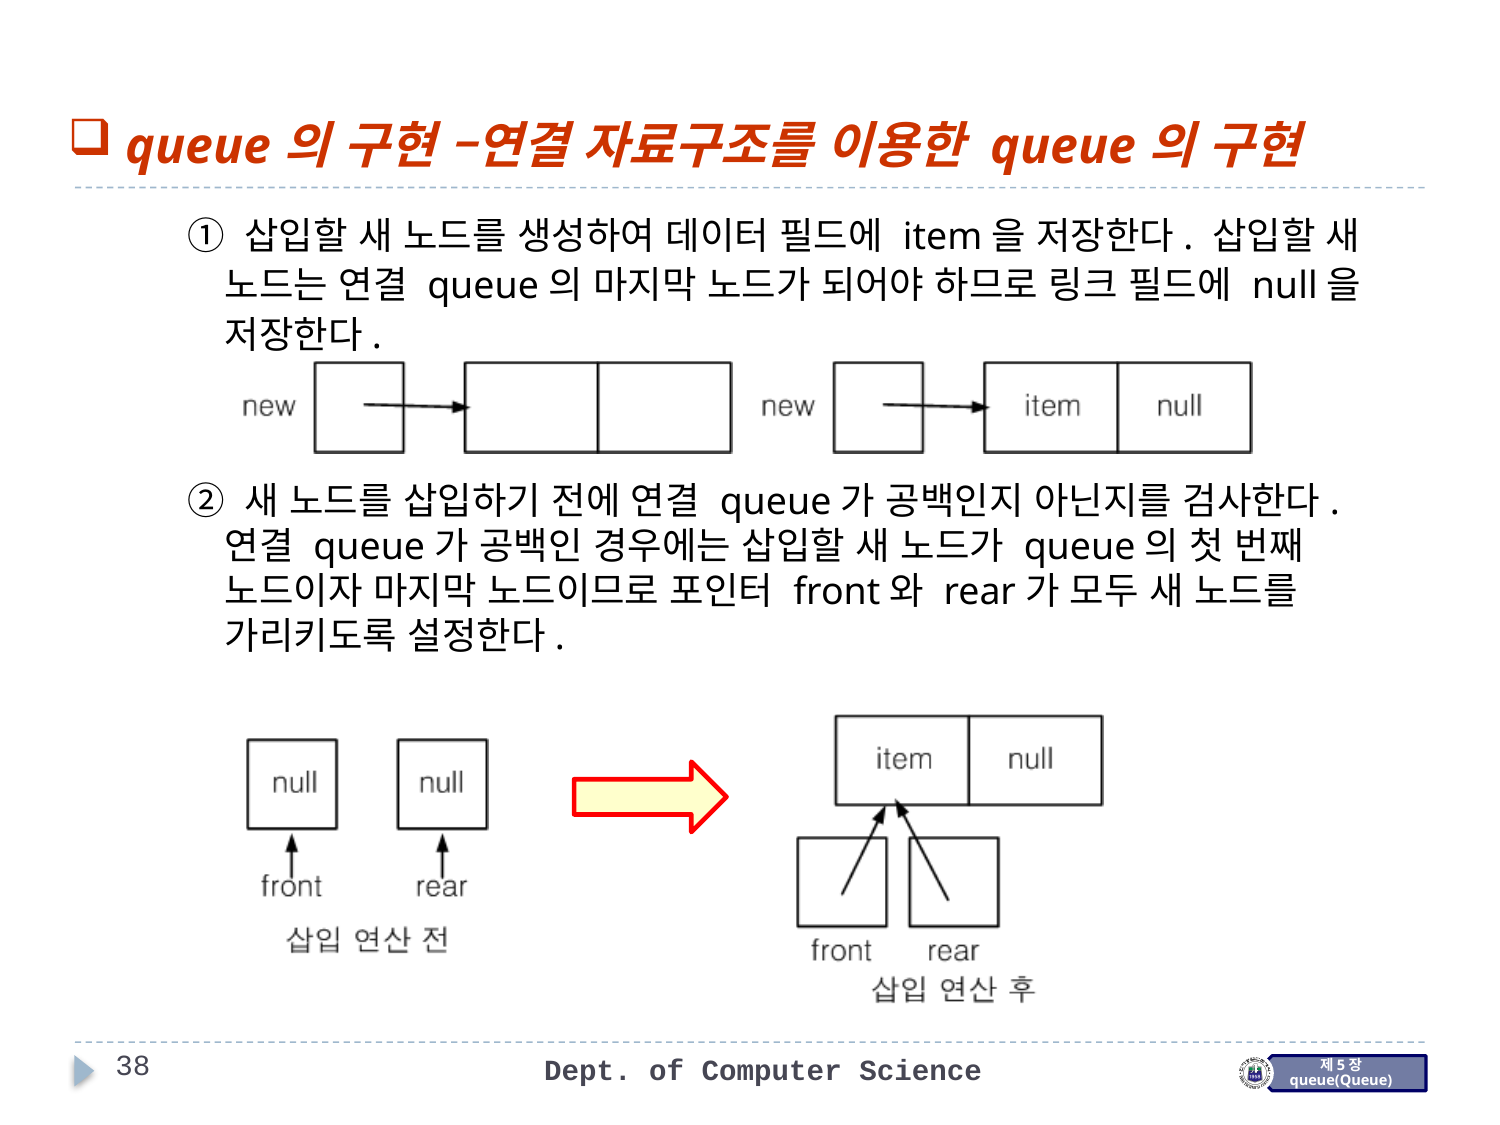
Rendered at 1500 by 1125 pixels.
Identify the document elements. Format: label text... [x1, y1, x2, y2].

picture [1239, 1058, 1270, 1089]
list ① 삽입할 새 노드를 생성하여 데이터 필드에 item을 저장한다. 삽입할 새 노드는 연결 queue의 마지막 노드가 되어야 하므로 링크 필드에 null을 저장한다. ② 새 노드를 삽입하기 전에 연결 queue가 공백인지 아닌지를 검사한다. 연결 queue가 공백인 경우에는 삽입할 새 노드가 queue의 첫 번째 노드이자 마지막 노드이므로 포인터 front와 rear가 모두 새 노드를 가리키도록 설정한다. [75, 200, 1425, 1010]
slide_number 38 [100, 1042, 426, 1103]
picture [241, 361, 733, 455]
text_box queue의 구현 –연결 자료구조를 이용한 queue의 구현 [53, 113, 1404, 183]
picture [761, 361, 1253, 455]
picture [796, 714, 1104, 1011]
text_box [574, 761, 727, 833]
picture [245, 738, 489, 961]
footer Dept. of Computer Science [475, 1048, 1051, 1109]
